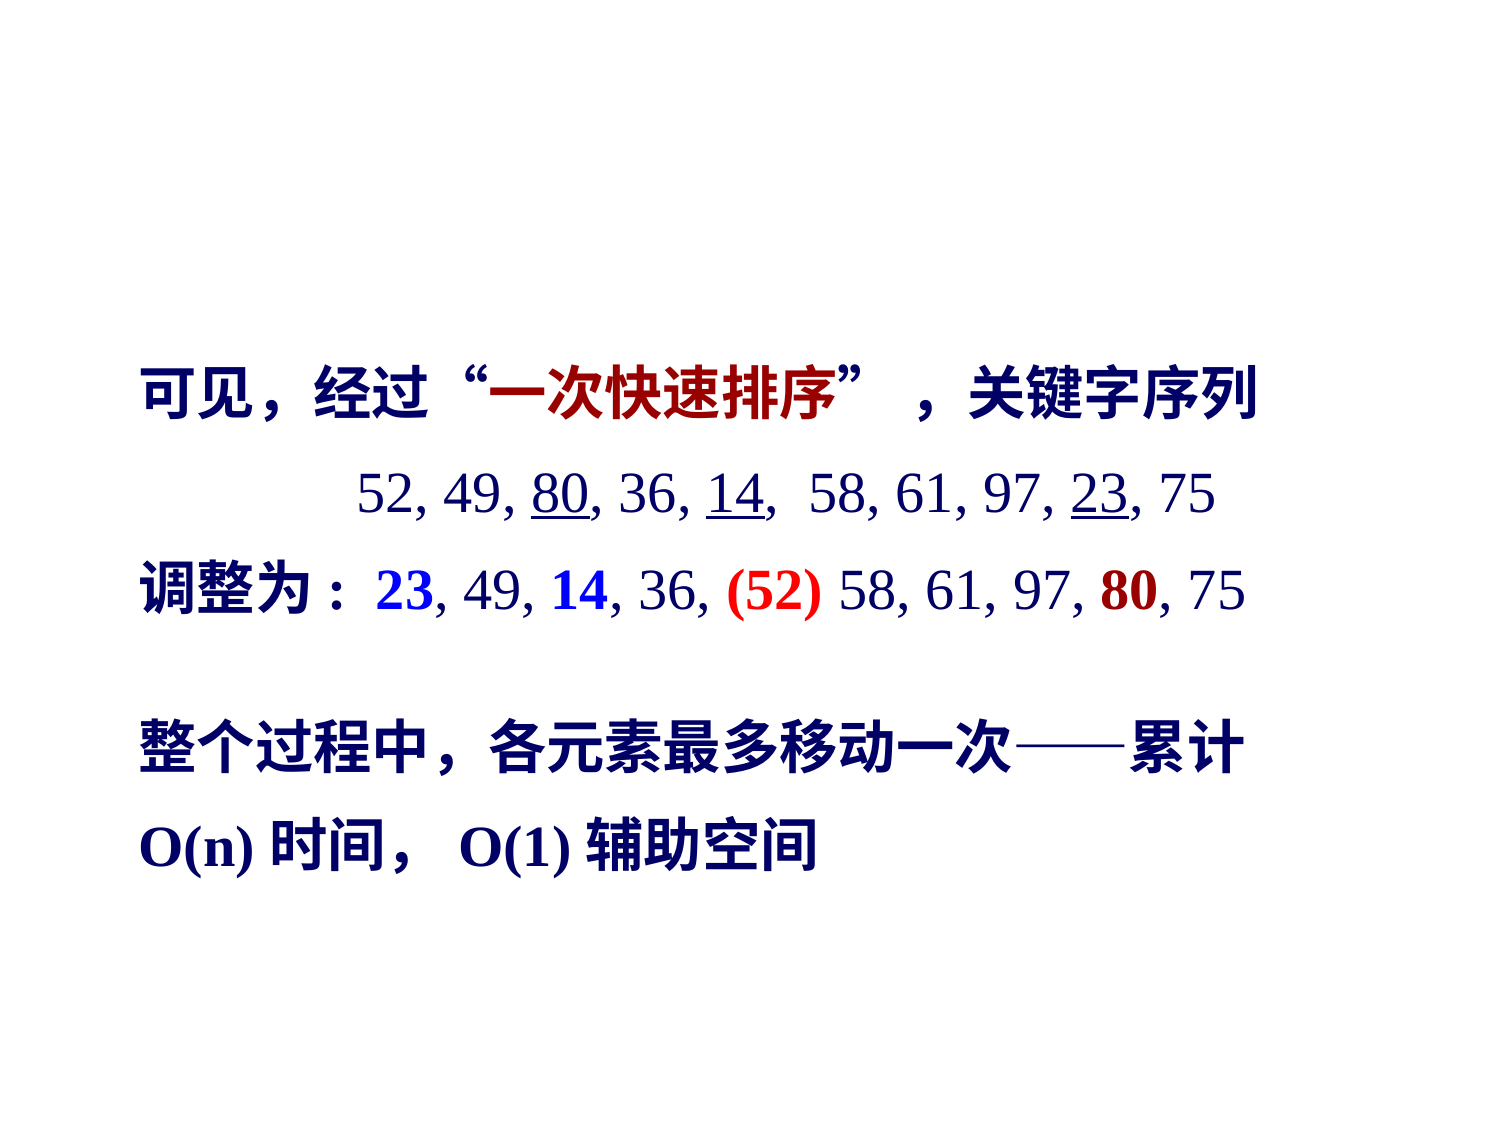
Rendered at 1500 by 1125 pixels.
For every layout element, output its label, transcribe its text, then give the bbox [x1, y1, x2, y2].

text_box 整个过程中，各元素最多移动一次——累计O(n)时间，O(1)辅助空间 [123, 674, 1341, 886]
text_box 可见，经过“一次快速排序” ，关键字序列 52, 49, 80, 36, 14, 58, 61, 97, 23, 75 调整为: 23, 49, 14, 36, (52) 58, 61, 97, 80, 75 [123, 320, 1341, 629]
